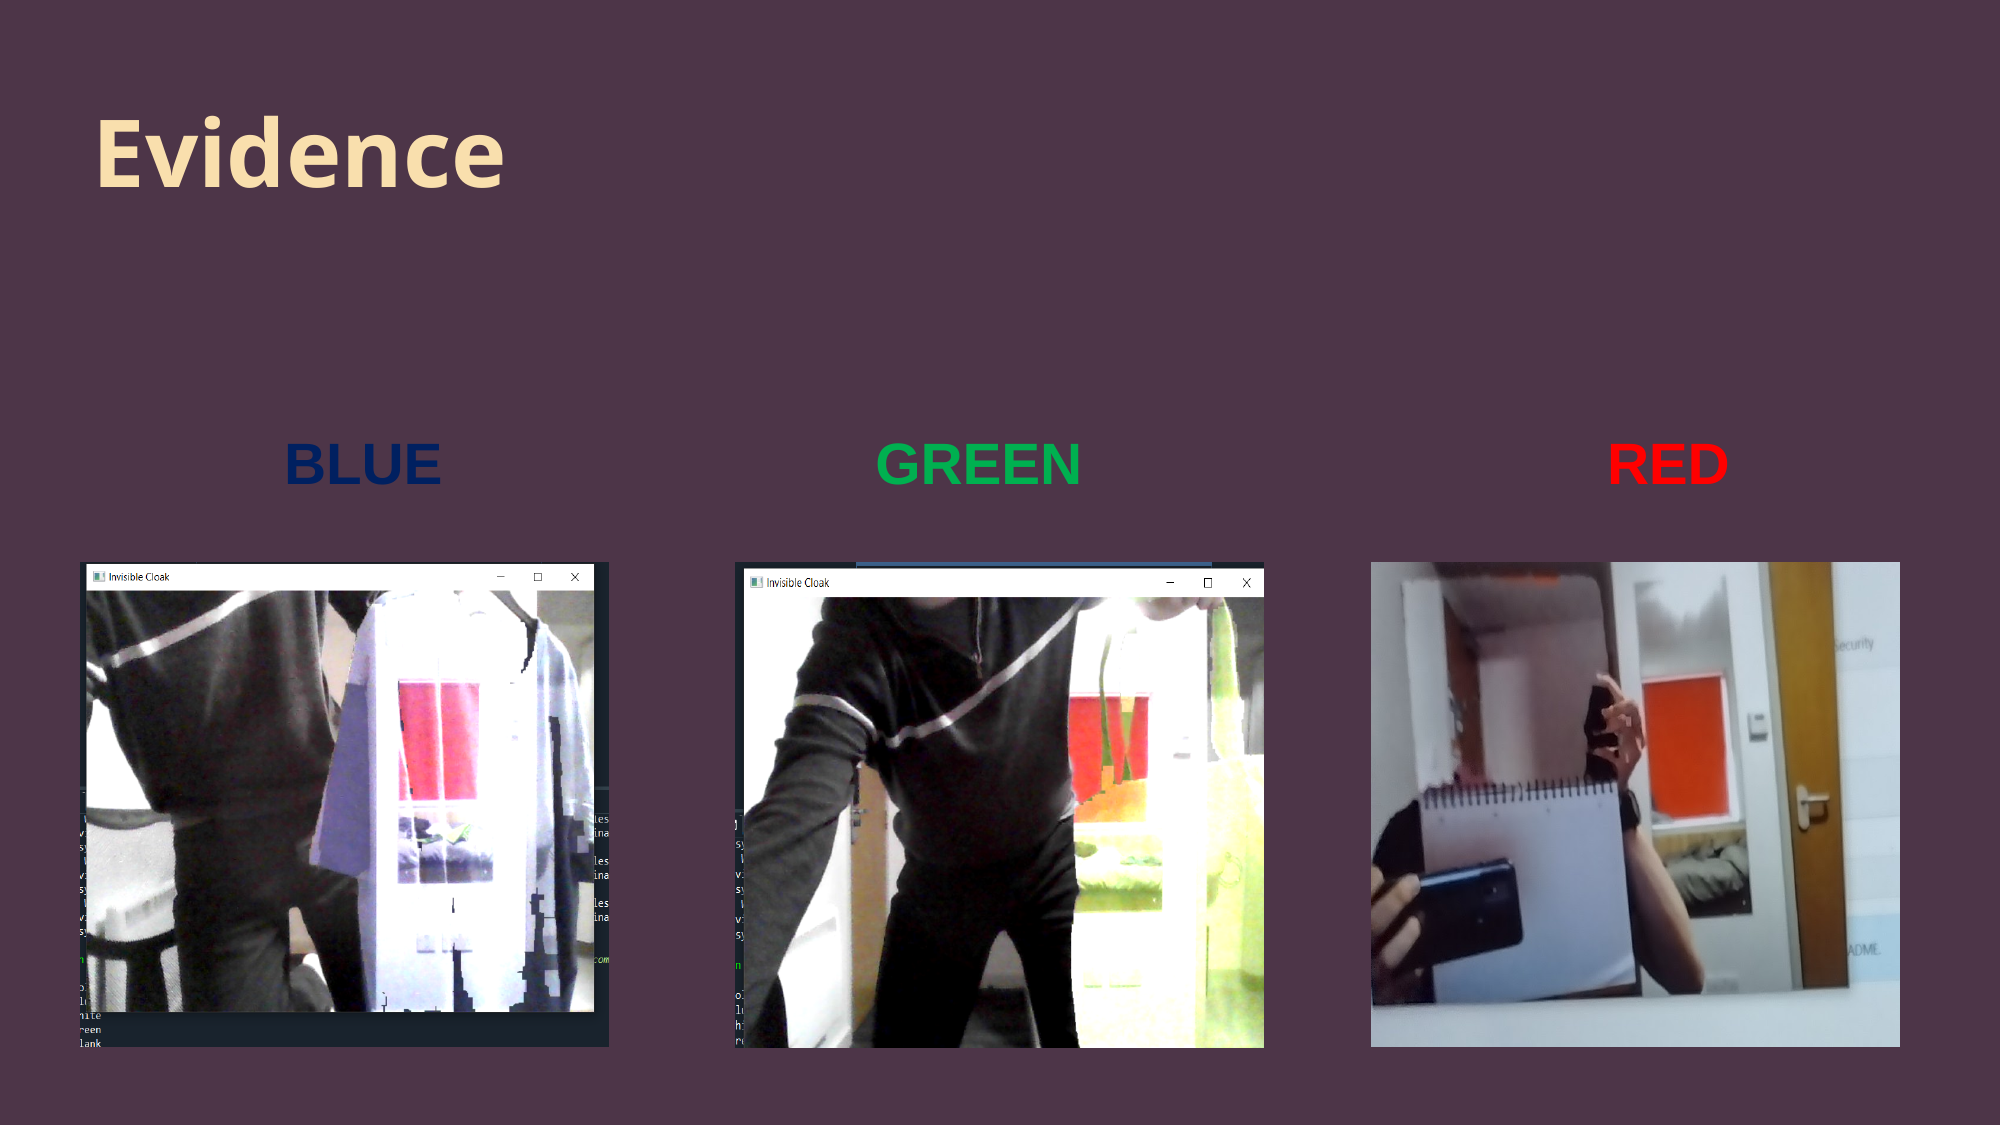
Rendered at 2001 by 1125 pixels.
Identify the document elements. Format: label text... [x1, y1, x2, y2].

picture [735, 562, 1265, 1048]
text_box RED [1592, 418, 1804, 504]
picture [1370, 561, 1900, 1048]
text_box BLUE [117, 418, 609, 504]
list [80, 562, 609, 1048]
title Evidence [92, 98, 1767, 203]
text_box GREEN [860, 418, 1264, 504]
